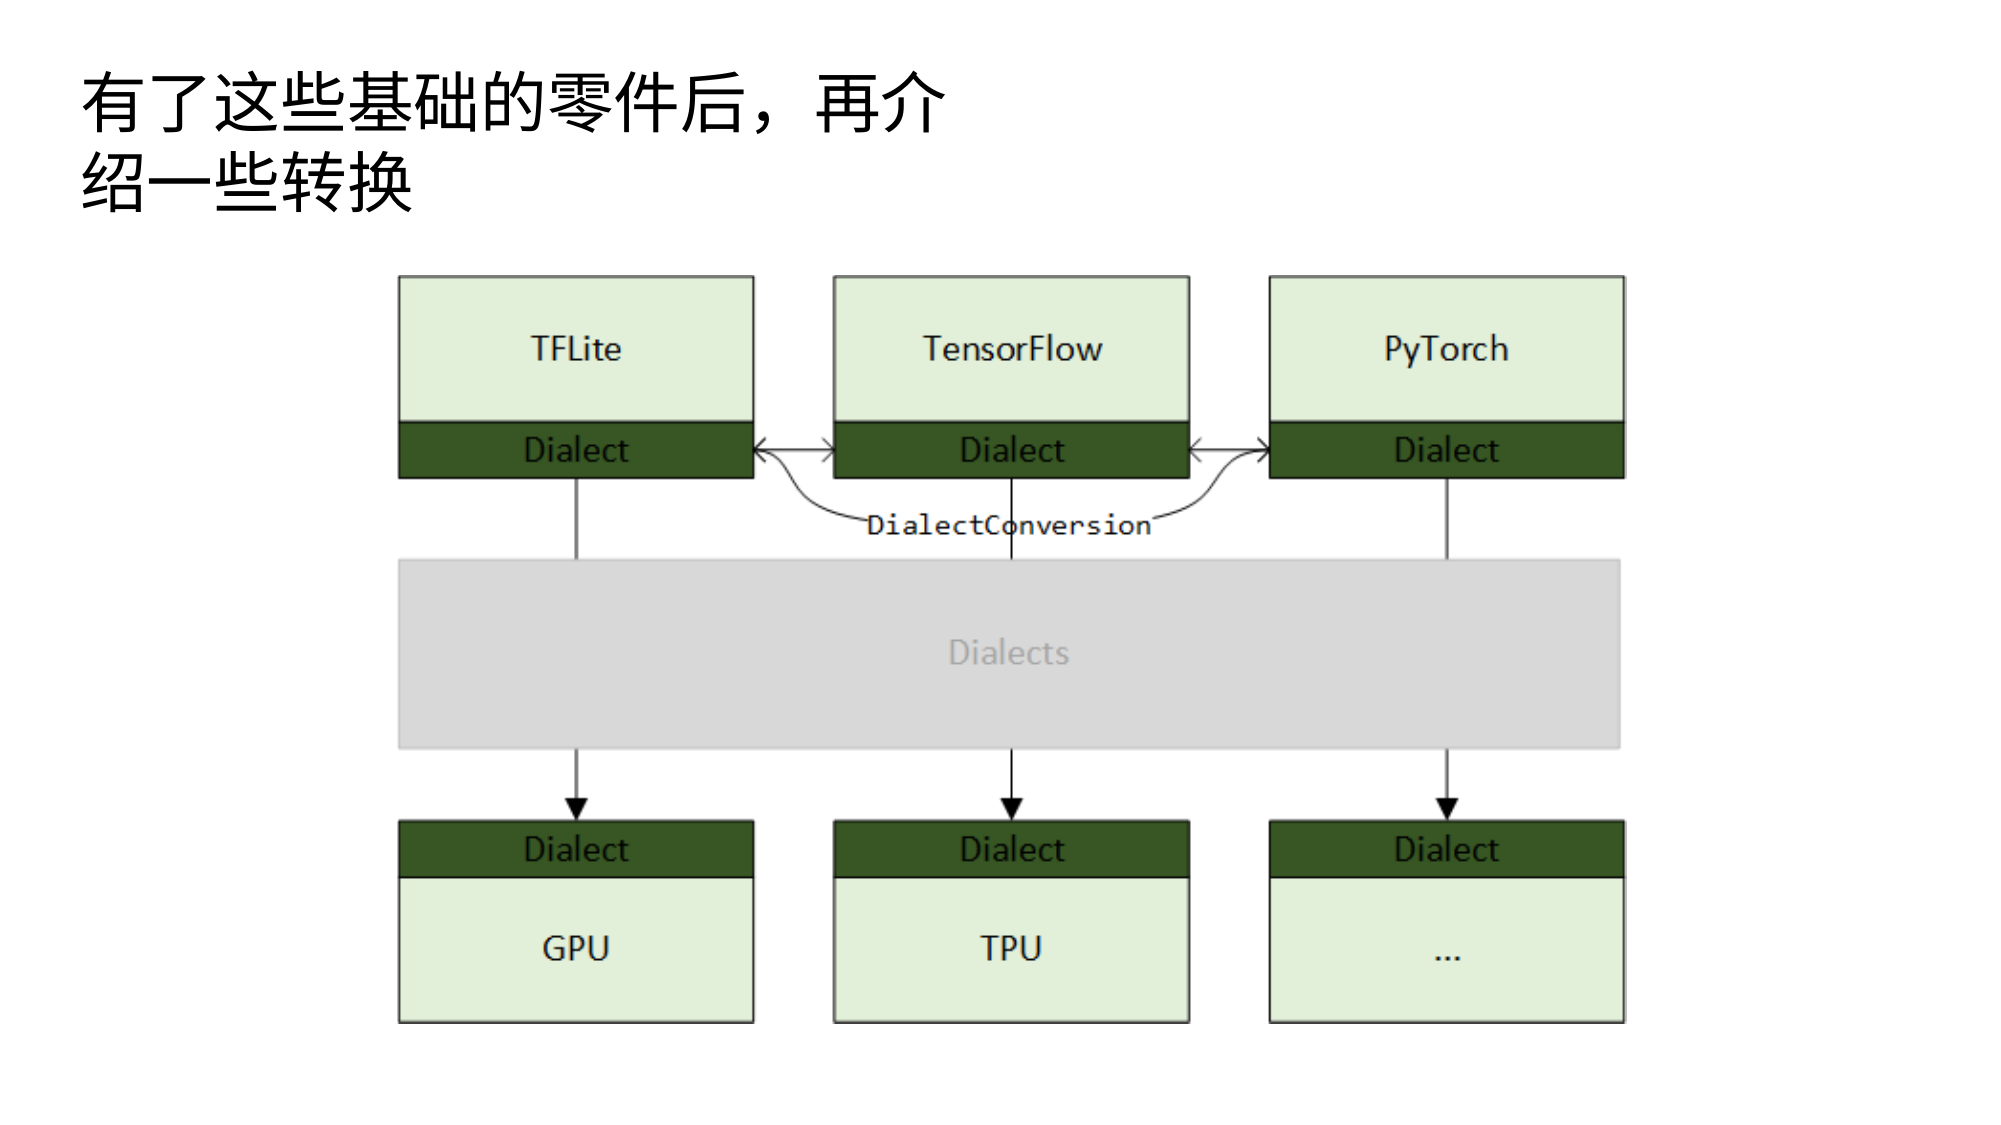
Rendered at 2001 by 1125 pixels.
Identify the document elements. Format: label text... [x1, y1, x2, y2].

text_box 有了这些基础的零件后，再介绍一些转换 [65, 53, 974, 229]
picture [397, 275, 1627, 1024]
